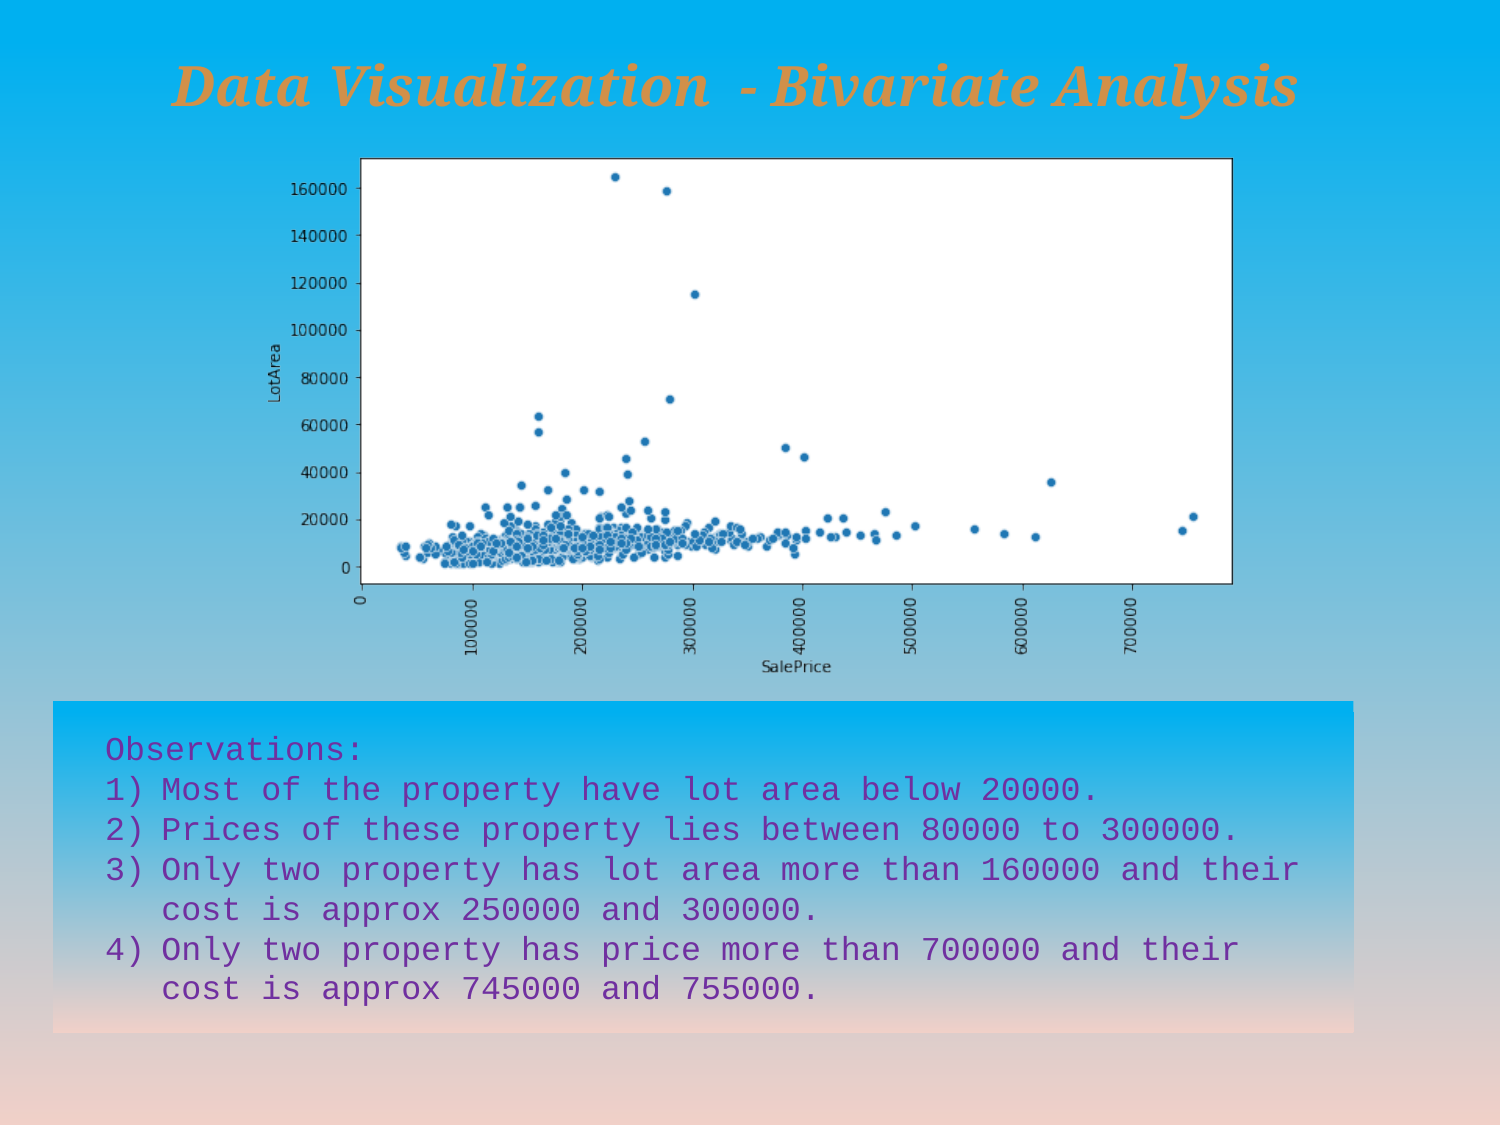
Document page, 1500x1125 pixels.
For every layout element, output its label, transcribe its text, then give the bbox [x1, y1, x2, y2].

picture [256, 146, 1244, 687]
text_box Observations: Most of the property have lot area below 20000. Prices of these property lies between 80000 to 300000. Only two property has lot area more than 160000 and their cost is approx 250000 and 300000. Only two property has price more than 700000 and their cost is approx 745000 and 755000. [53, 701, 1354, 1033]
title Data Visualization - Bivariate Analysis [29, 0, 1430, 125]
